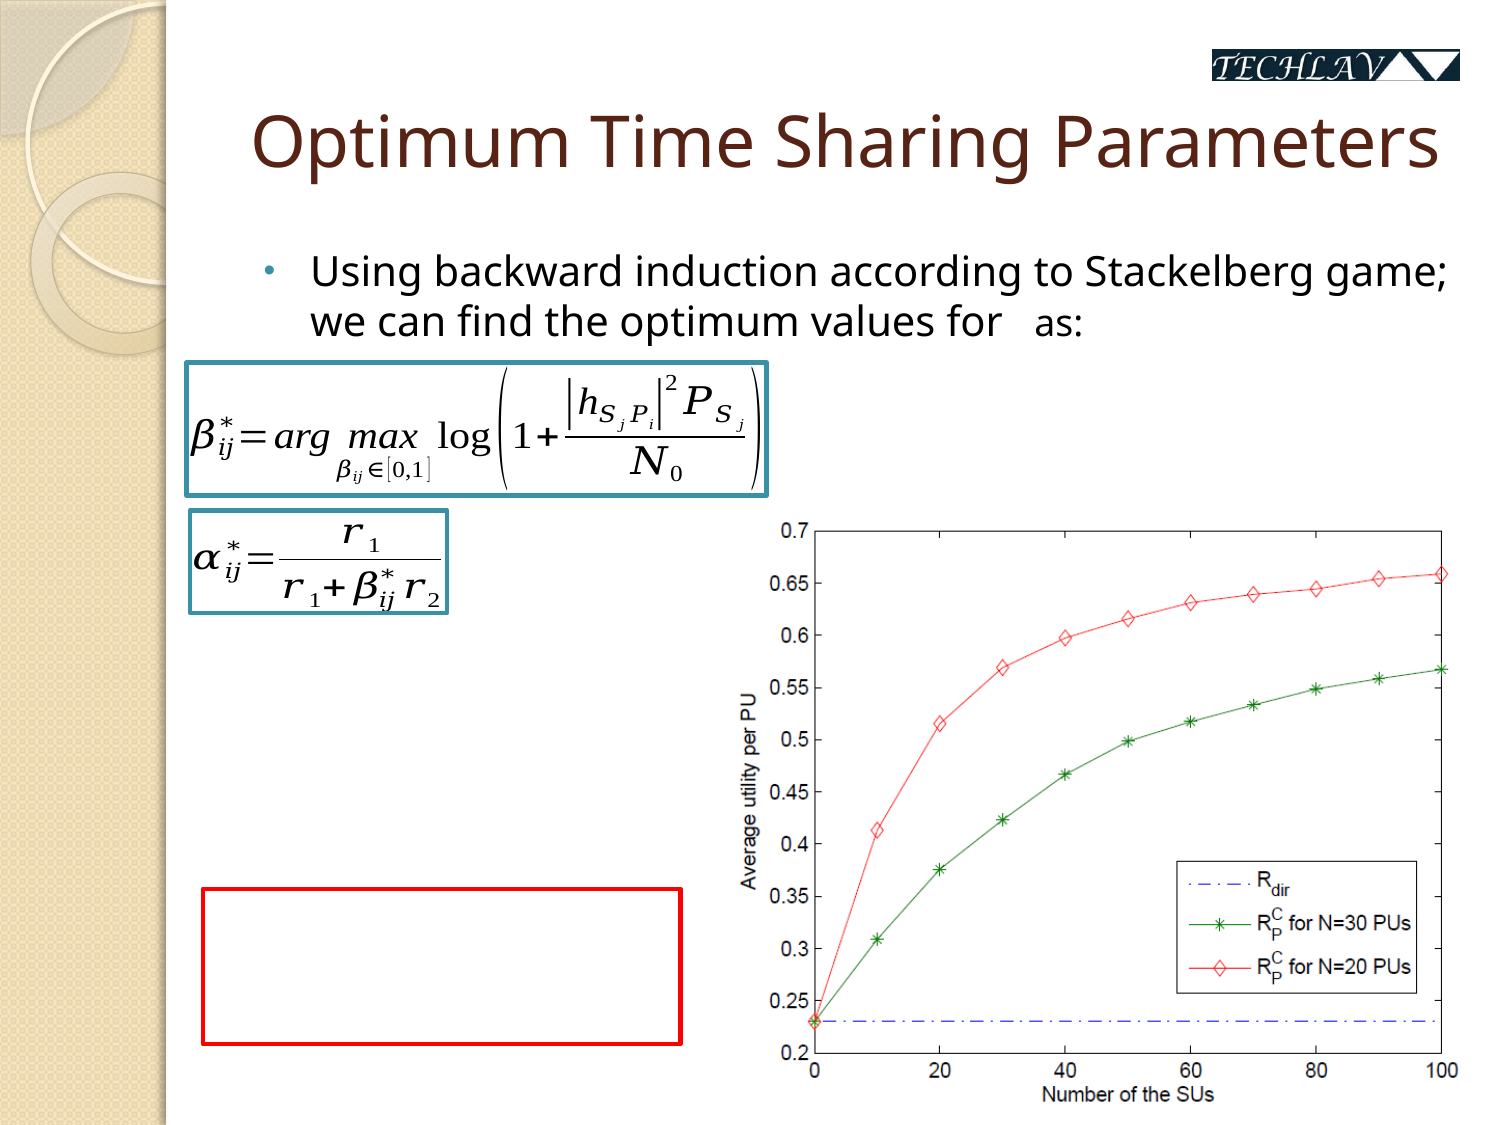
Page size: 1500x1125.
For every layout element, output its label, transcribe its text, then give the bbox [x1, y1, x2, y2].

picture [717, 512, 1470, 1111]
title Optimum Time Sharing Parameters [235, 45, 1466, 233]
